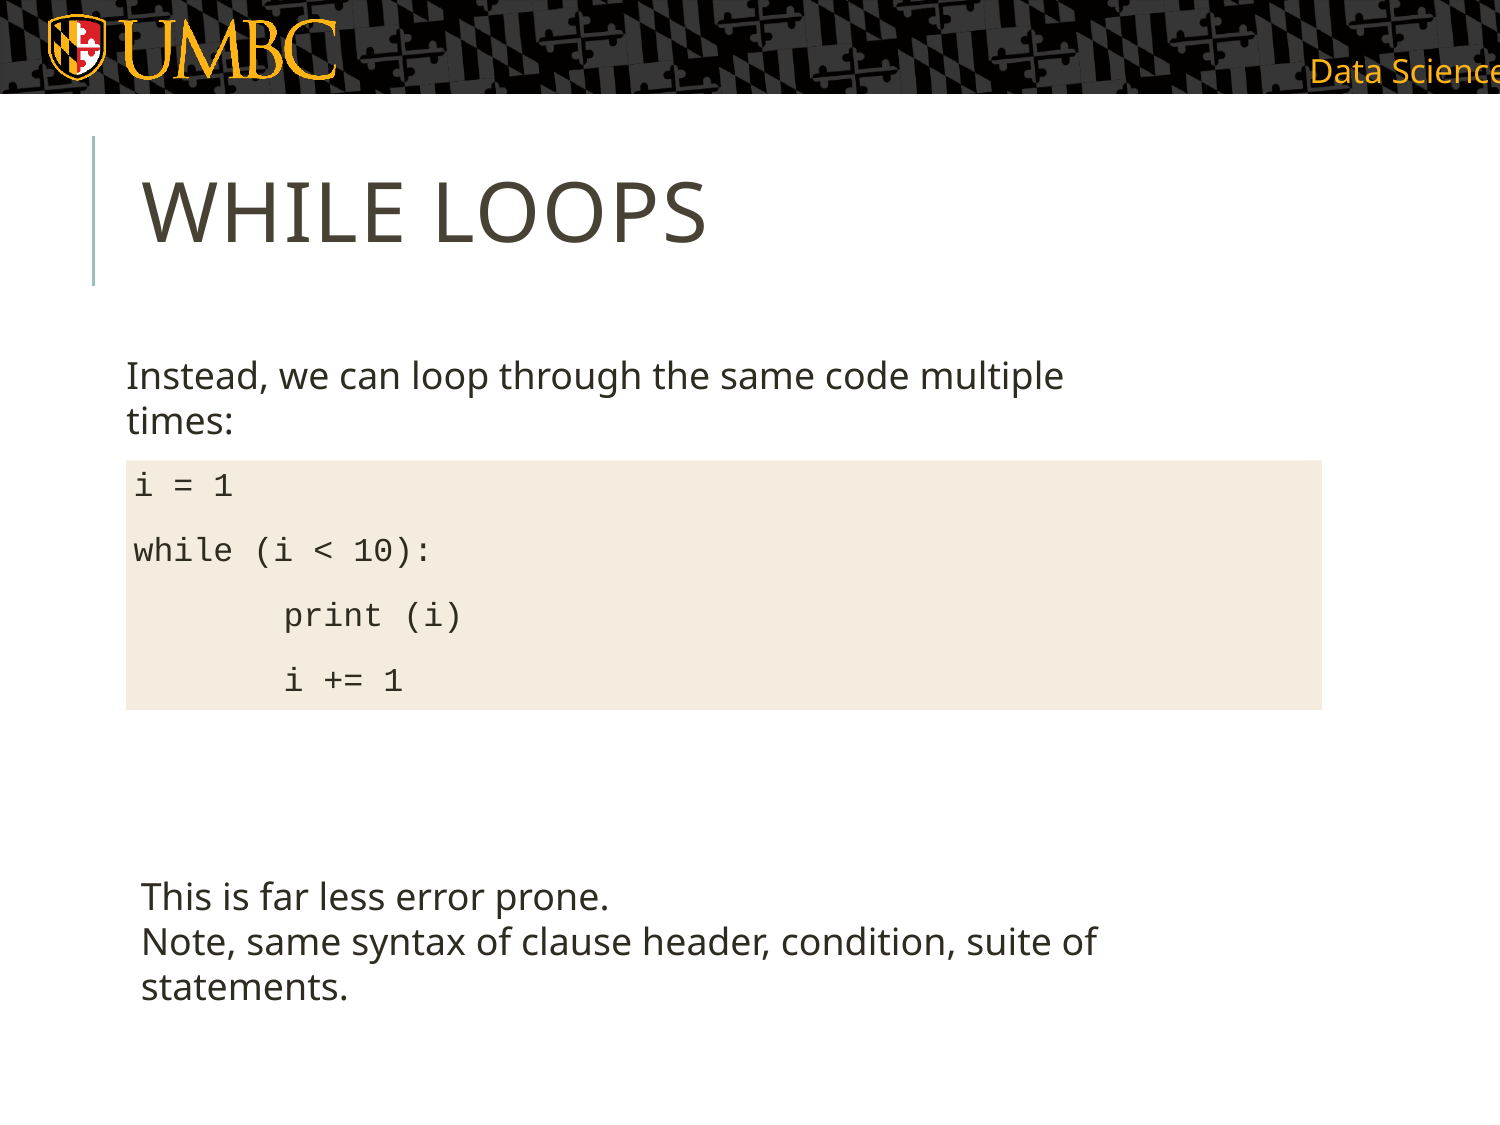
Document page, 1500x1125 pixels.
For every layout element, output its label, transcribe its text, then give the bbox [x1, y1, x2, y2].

list i = 1 while (i < 10): print (i) i += 1 [126, 460, 1322, 710]
text_box This is far less error prone. Note, same syntax of clause header, condition, suite of statements. [126, 866, 1143, 1016]
text_box Instead, we can loop through the same code multiple times: [111, 344, 1120, 450]
title while loops [126, 96, 1322, 342]
picture [0, 0, 1500, 94]
